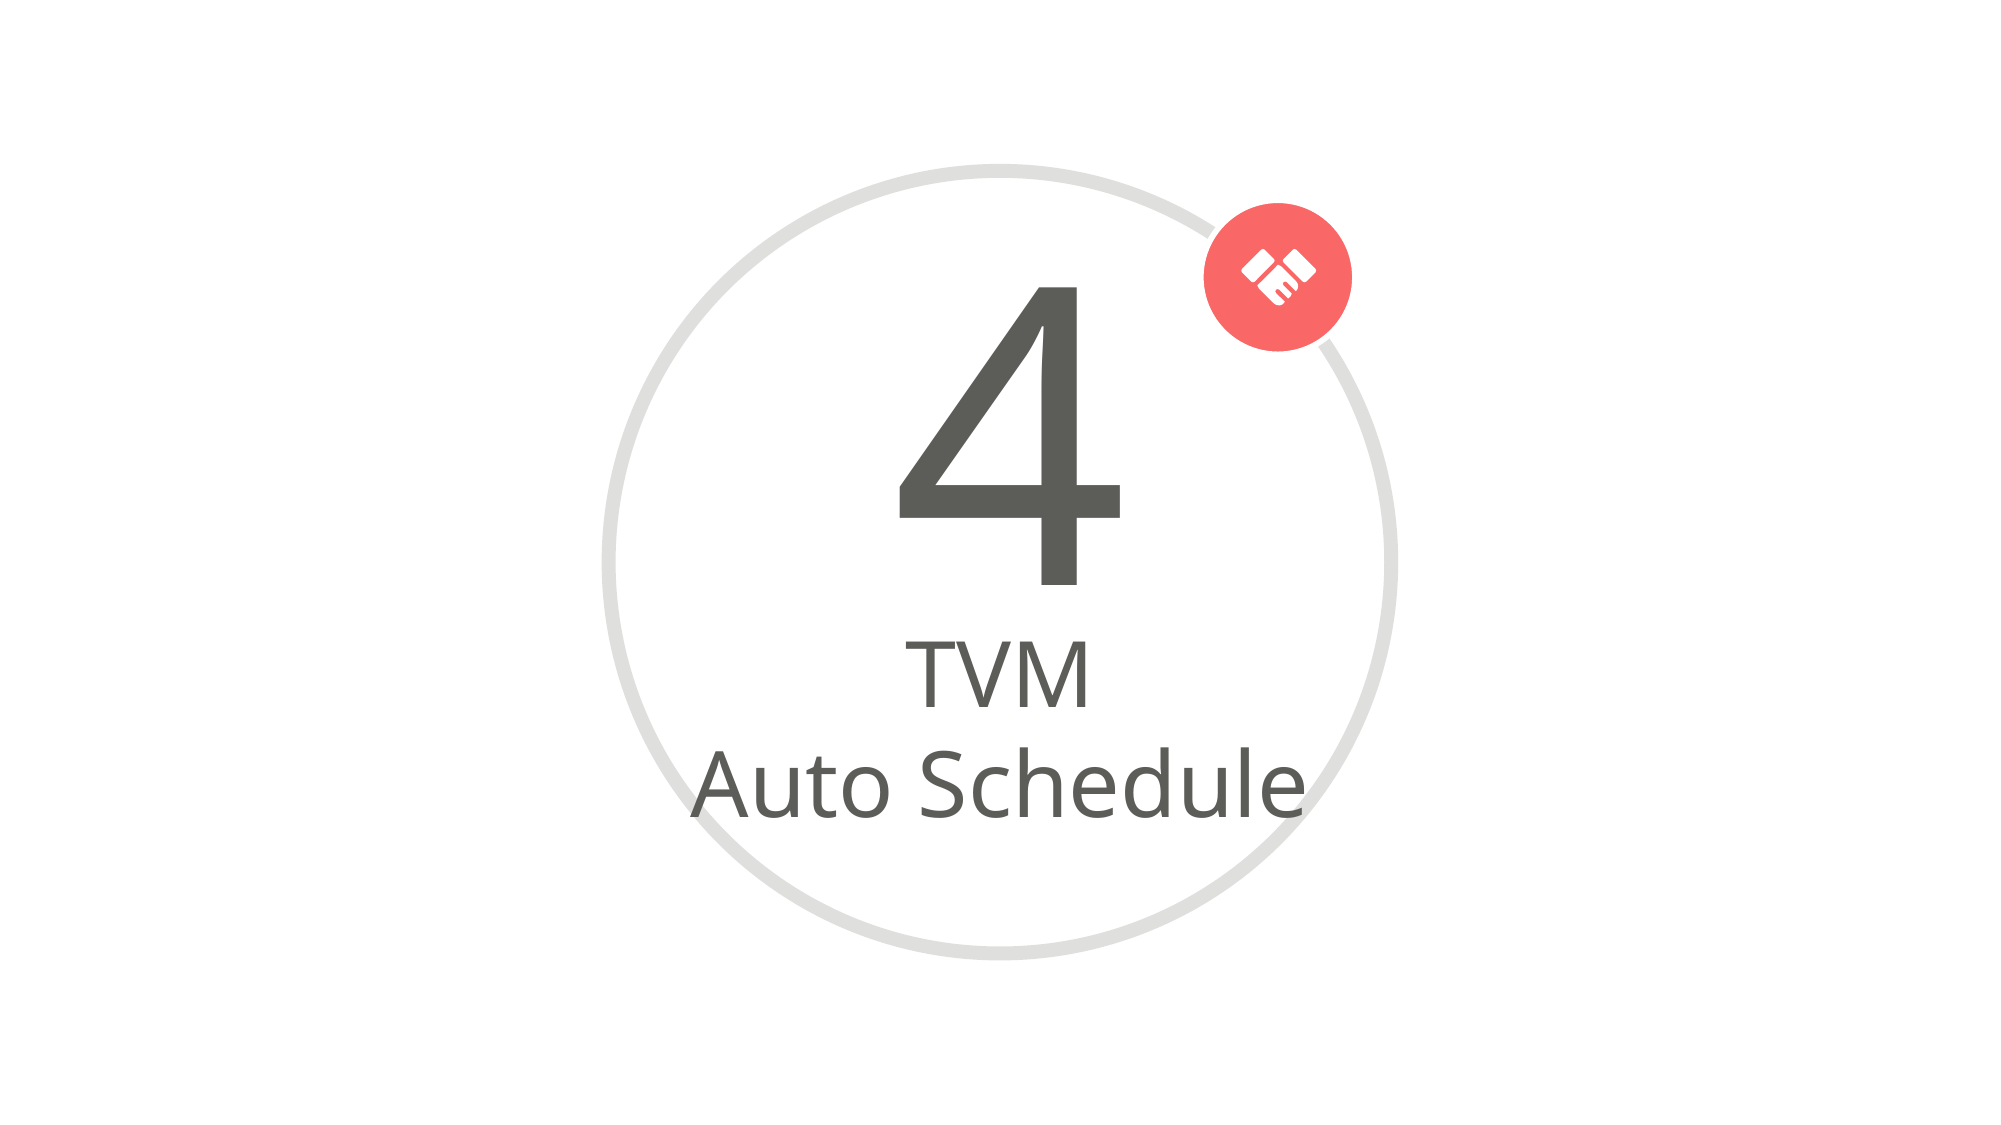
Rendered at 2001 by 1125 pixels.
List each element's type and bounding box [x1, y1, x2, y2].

text_box [643, 163, 1357, 847]
text_box [1200, 200, 1355, 355]
text_box [1357, 383, 1400, 741]
text_box [600, 383, 643, 742]
text_box [720, 847, 1280, 962]
